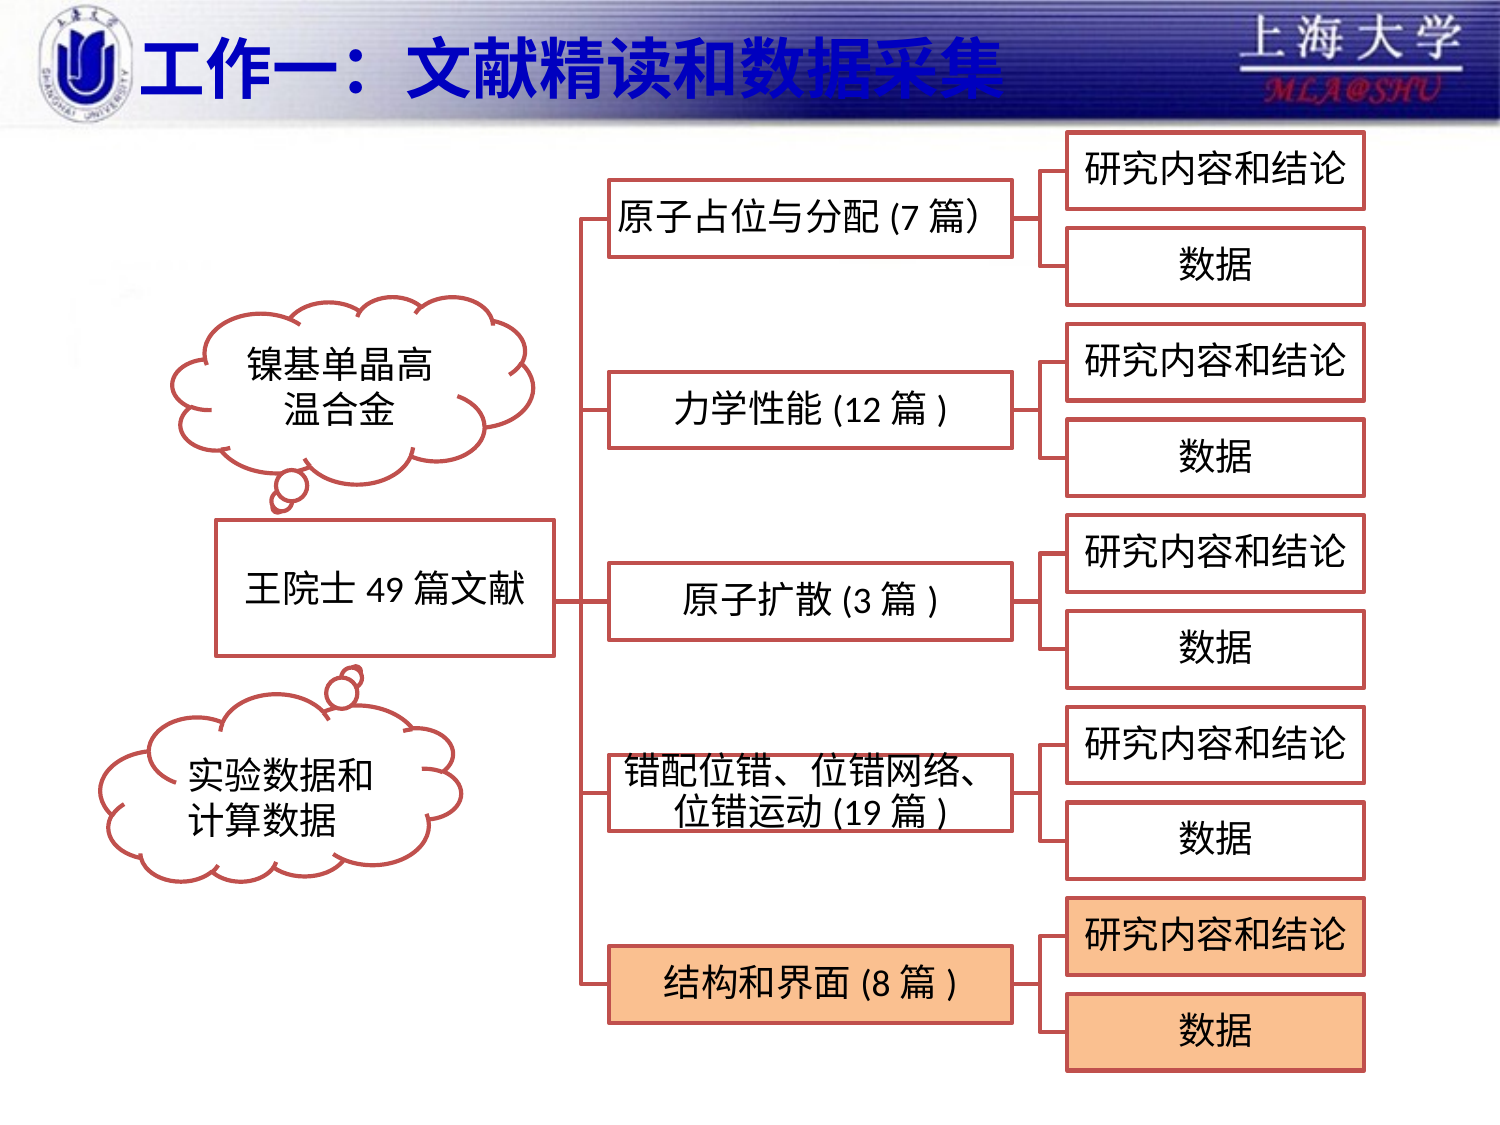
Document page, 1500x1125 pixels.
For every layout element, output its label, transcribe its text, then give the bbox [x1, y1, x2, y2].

picture [0, 0, 1500, 1125]
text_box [100, 132, 1365, 1071]
title 工作一：文献精读和数据采集 [123, 1, 1474, 133]
